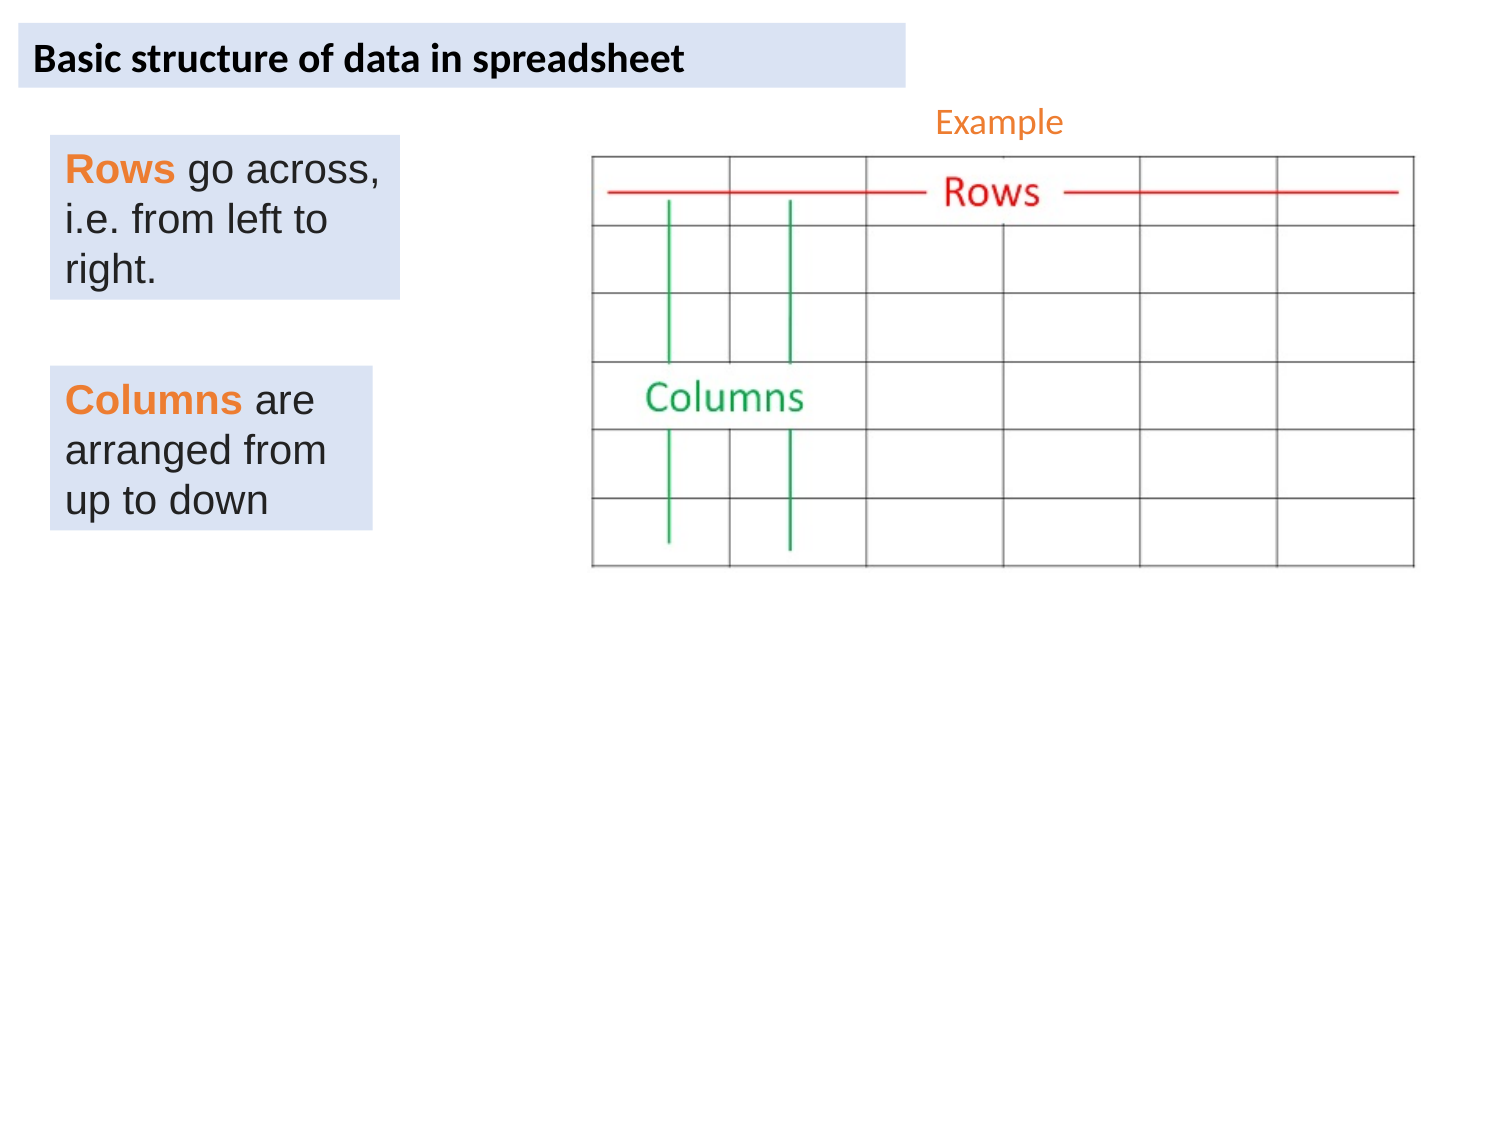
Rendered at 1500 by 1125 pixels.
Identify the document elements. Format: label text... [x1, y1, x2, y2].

text_box Example [728, 89, 1279, 150]
picture [587, 150, 1421, 573]
text_box Basic structure of data in spreadsheet [18, 22, 906, 88]
text_box Rows go across, i.e. from left to right. [50, 134, 400, 300]
text_box Columns are arranged from up to down [50, 365, 373, 531]
